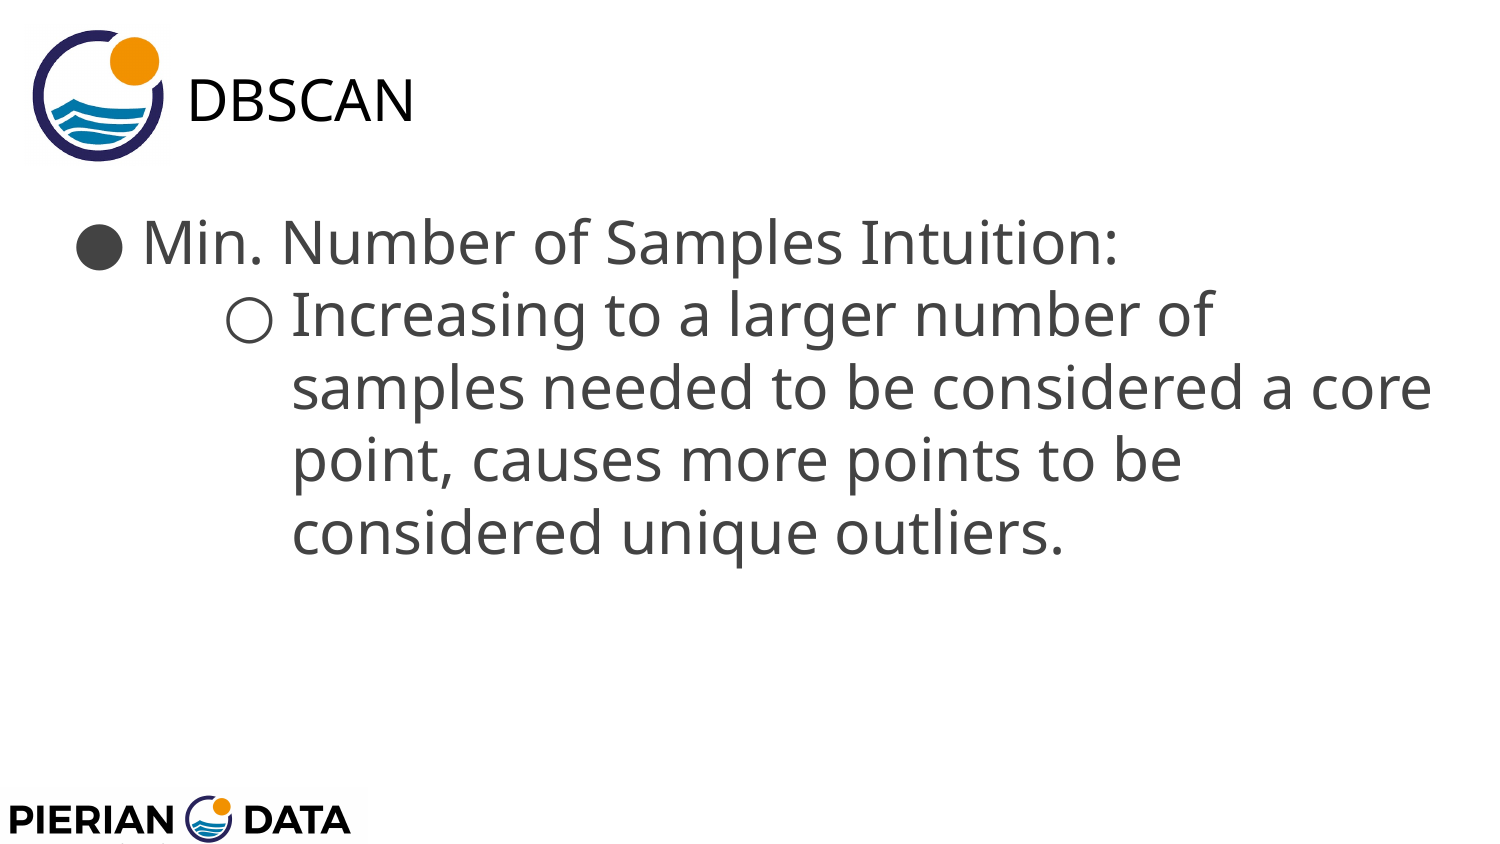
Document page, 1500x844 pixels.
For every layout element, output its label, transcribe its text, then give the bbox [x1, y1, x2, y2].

list Min. Number of Samples Intuition: Increasing to a larger number of samples needed to be considered a core point, causes more points to be considered unique outliers. [51, 189, 1476, 750]
picture [0, 787, 368, 844]
picture [24, 24, 172, 167]
title DBSCAN [176, 48, 1449, 143]
